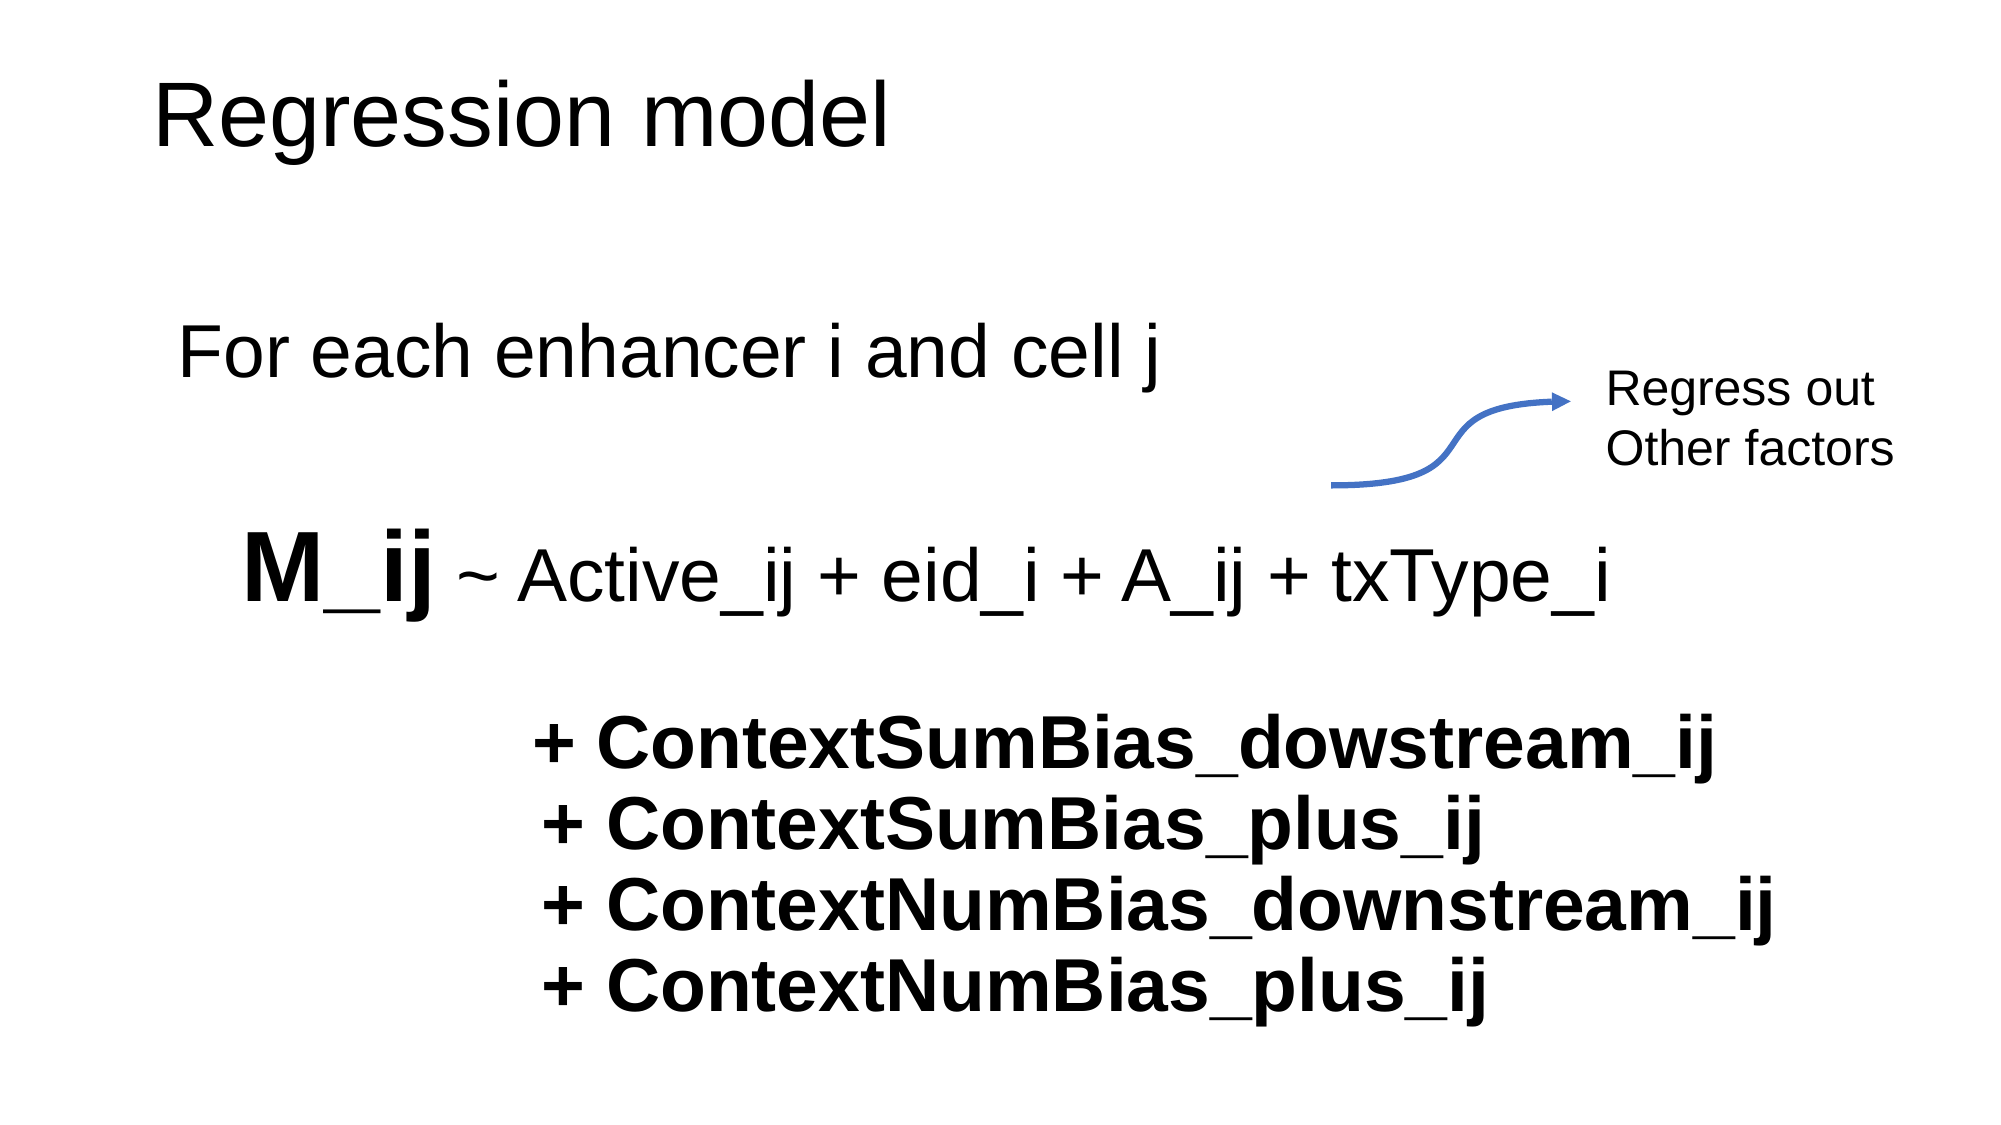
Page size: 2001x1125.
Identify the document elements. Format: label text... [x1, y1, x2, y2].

text_box [74, 351, 2000, 611]
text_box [1331, 401, 1571, 486]
text_box Regress out Other factors [1590, 348, 1911, 484]
text_box M_ij ~ Active_ij + eid_i + A_ij + txType_i + ContextSumBias_dowstream_ij + ContextSumBias_plus_ij + ContextNumBias_downstream_ij + ContextNumBias_plus_ij [227, 611, 1944, 1125]
text_box Regression model [137, 59, 1863, 278]
text_box For each enhancer i and cell j [162, 295, 1177, 400]
